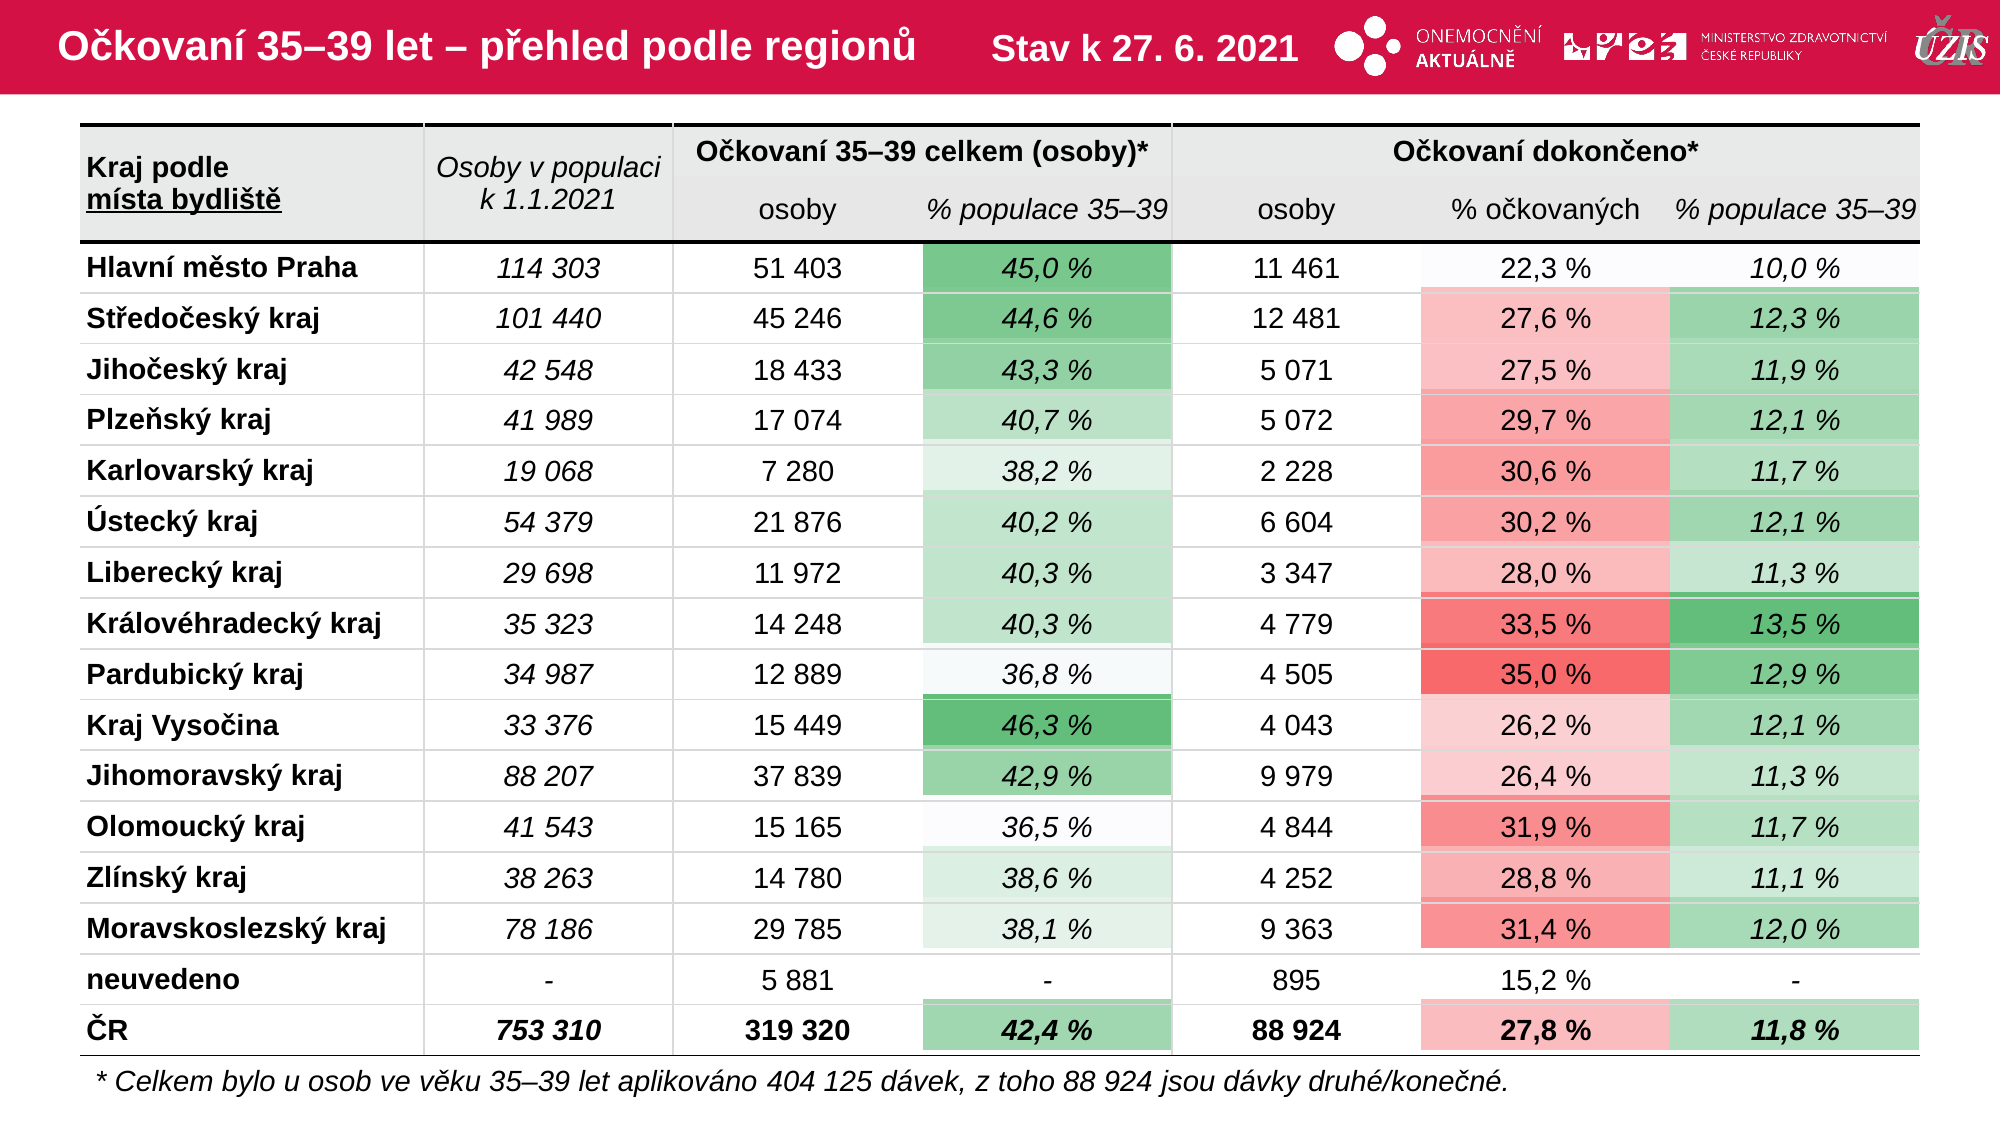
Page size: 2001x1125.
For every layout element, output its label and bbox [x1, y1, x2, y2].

table_cell [425, 244, 672, 292]
table_cell [1173, 344, 1920, 394]
text_box [976, 16, 1421, 77]
table_cell [80, 446, 423, 495]
table_cell [674, 446, 1171, 495]
table_header [80, 127, 423, 240]
table_header [674, 127, 1171, 176]
table_cell [674, 176, 1171, 240]
table_cell [425, 344, 672, 394]
table_cell [425, 1005, 672, 1055]
table_cell [674, 650, 1171, 699]
picture [1421, 16, 1542, 76]
table_cell [674, 395, 1171, 444]
table_cell [80, 955, 423, 1004]
table_cell [425, 802, 672, 851]
table_cell [674, 548, 1171, 597]
picture [1563, 31, 1888, 60]
table_cell [1173, 955, 1920, 1004]
table_cell [674, 700, 1171, 749]
table_cell [1173, 700, 1920, 749]
table_cell [425, 751, 672, 800]
table_cell [425, 497, 672, 546]
table_cell [425, 904, 672, 953]
table_cell [1173, 176, 1920, 240]
table_cell [80, 244, 423, 292]
table_cell [674, 751, 1171, 800]
table_cell [674, 599, 1171, 648]
table_cell [80, 751, 423, 800]
table_cell [1173, 1005, 1920, 1055]
table_cell [674, 294, 1171, 343]
table_cell [80, 853, 423, 902]
table_cell [1173, 395, 1920, 444]
table_cell [80, 650, 423, 699]
table_cell [1173, 904, 1920, 953]
table_cell [425, 446, 672, 495]
table_cell [80, 548, 423, 597]
title [42, 0, 1262, 95]
table_cell [674, 1005, 1171, 1055]
table_cell [1173, 497, 1920, 546]
table_cell [674, 802, 1171, 851]
table_cell [674, 955, 1171, 1004]
table_cell [1173, 446, 1920, 495]
table_cell [1173, 548, 1920, 597]
table_cell [674, 344, 1171, 394]
table_header [1173, 127, 1920, 176]
table_cell [674, 497, 1171, 546]
table_cell [80, 395, 423, 444]
table_cell [1173, 751, 1920, 800]
table_cell [80, 294, 423, 343]
picture [1915, 15, 1989, 66]
table_cell [1173, 802, 1920, 851]
table_cell [80, 802, 423, 851]
text_box [80, 1055, 1871, 1105]
table_cell [1173, 650, 1920, 699]
table_cell [425, 395, 672, 444]
table_cell [80, 700, 423, 749]
table_cell [425, 599, 672, 648]
table_cell [674, 244, 1171, 292]
table_cell [80, 904, 423, 953]
table_cell [1173, 294, 1920, 343]
table_cell [425, 700, 672, 749]
table_cell [425, 955, 672, 1004]
table_cell [80, 599, 423, 648]
table_cell [80, 1005, 423, 1055]
table_cell [425, 650, 672, 699]
table_cell [425, 853, 672, 902]
table_cell [80, 344, 423, 394]
table_cell [80, 497, 423, 546]
table_cell [1173, 853, 1920, 902]
table_cell [425, 294, 672, 343]
table_cell [1173, 599, 1920, 648]
table_cell [1173, 244, 1920, 292]
table_header [425, 127, 672, 240]
table_cell [425, 548, 672, 597]
table_cell [674, 904, 1171, 953]
table_cell [674, 853, 1171, 902]
